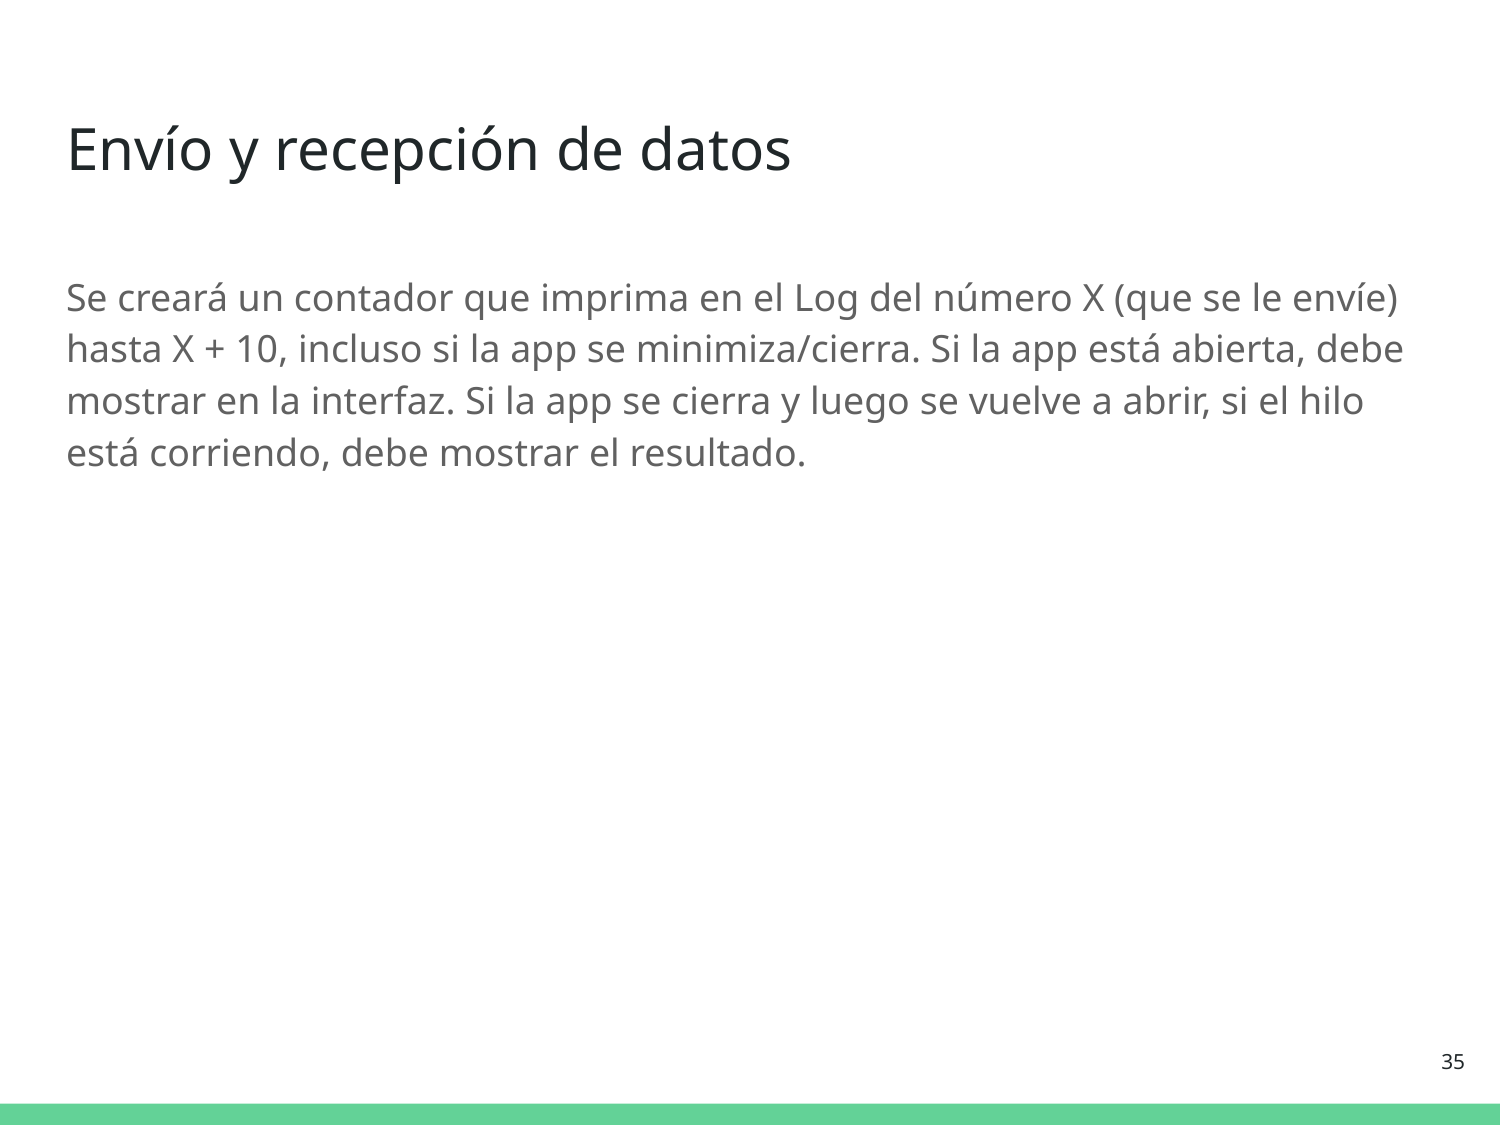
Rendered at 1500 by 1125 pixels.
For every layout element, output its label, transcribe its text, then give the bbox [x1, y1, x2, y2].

slide_number ‹#› [1389, 1019, 1480, 1106]
list Se creará un contador que imprima en el Log del número X (que se le envíe) hasta X + 10, incluso si la app se minimiza/cierra. Si la app está abierta, debe mostrar en la interfaz. Si la app se cierra y luego se vuelve a abrir, si el hilo está corriendo, debe mostrar el resultado. [51, 252, 1449, 1000]
title Envío y recepción de datos [51, 97, 1449, 223]
